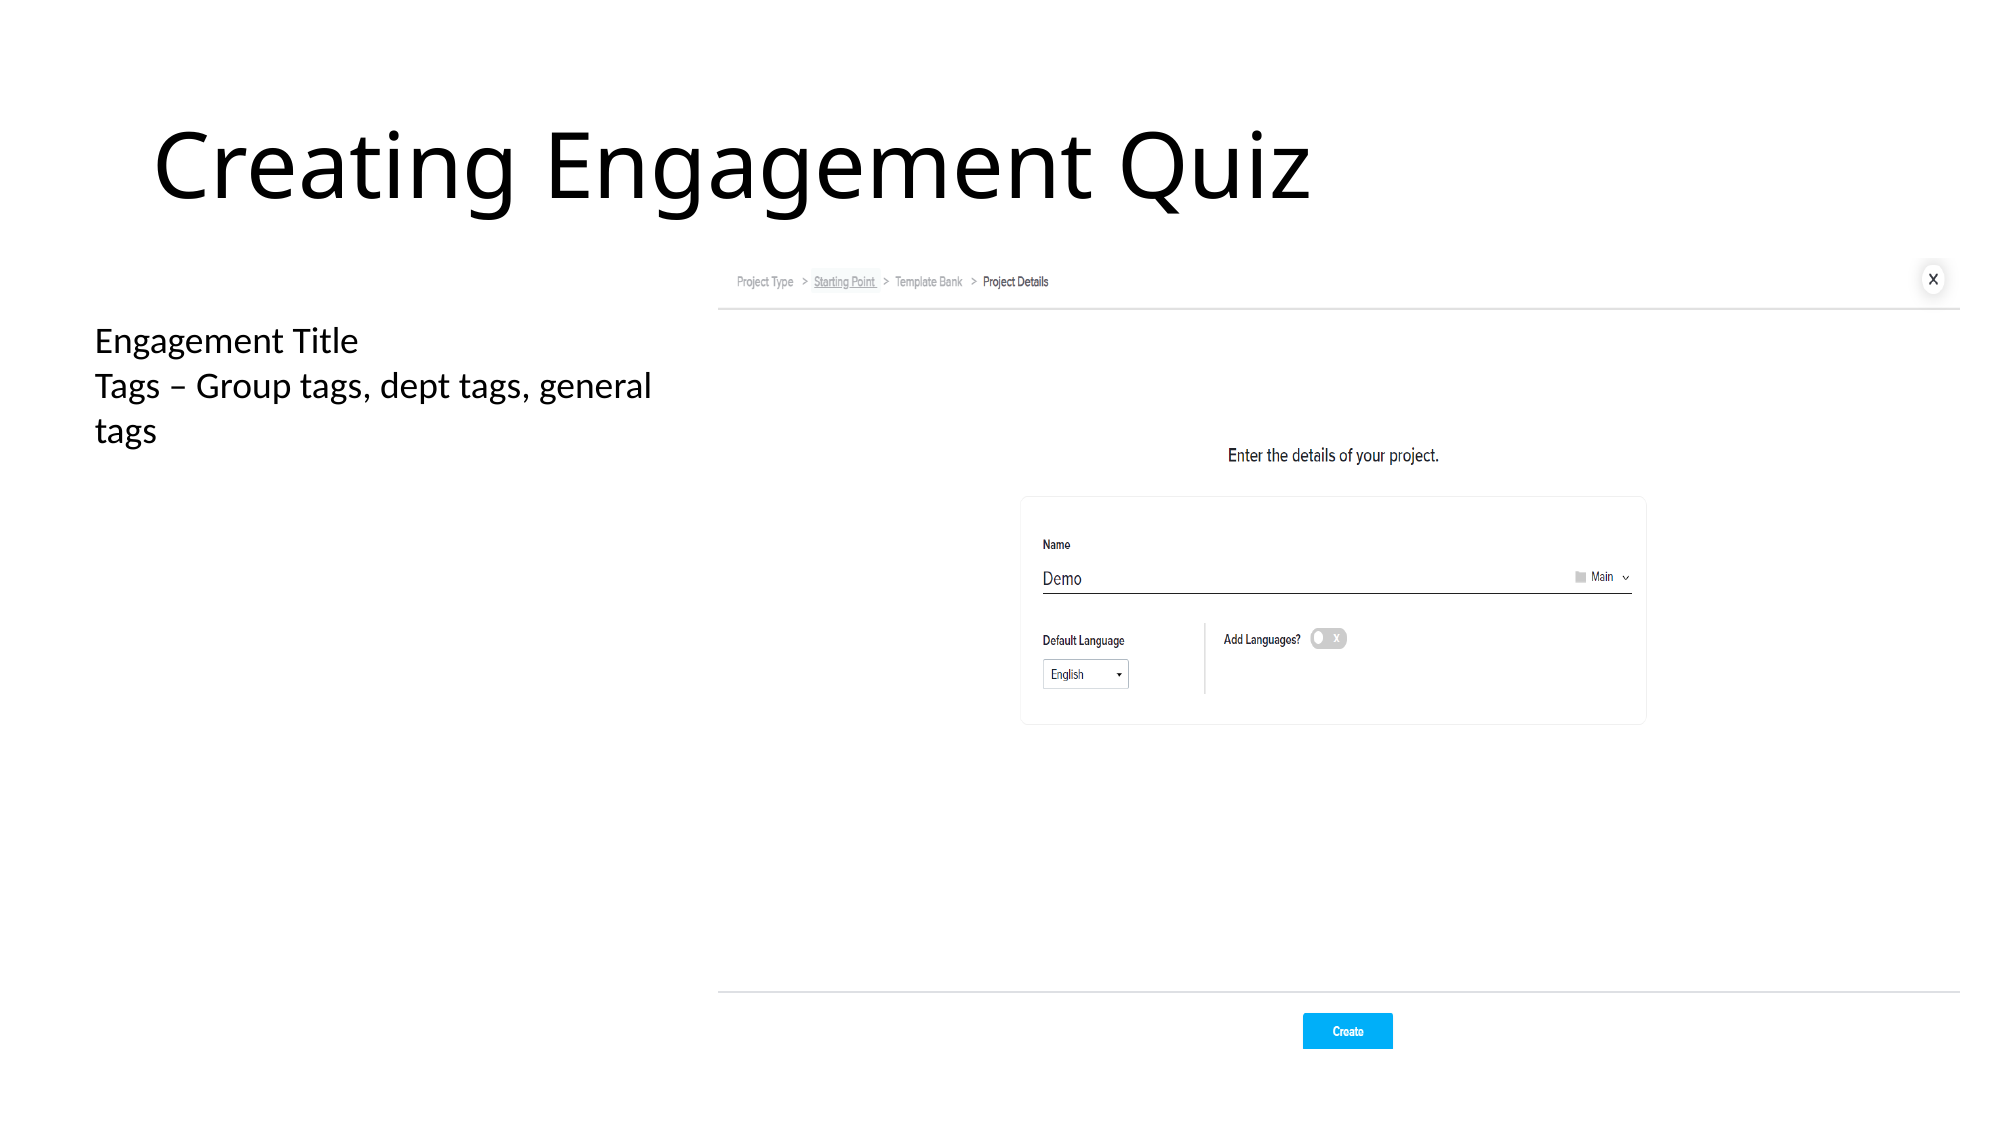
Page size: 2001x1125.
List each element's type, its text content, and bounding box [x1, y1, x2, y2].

title Creating Engagement Quiz [137, 59, 1863, 278]
picture [718, 258, 1960, 1049]
text_box Engagement Title Tags – Group tags, dept tags, general tags [79, 308, 679, 594]
picture [1341, 1030, 1356, 1035]
